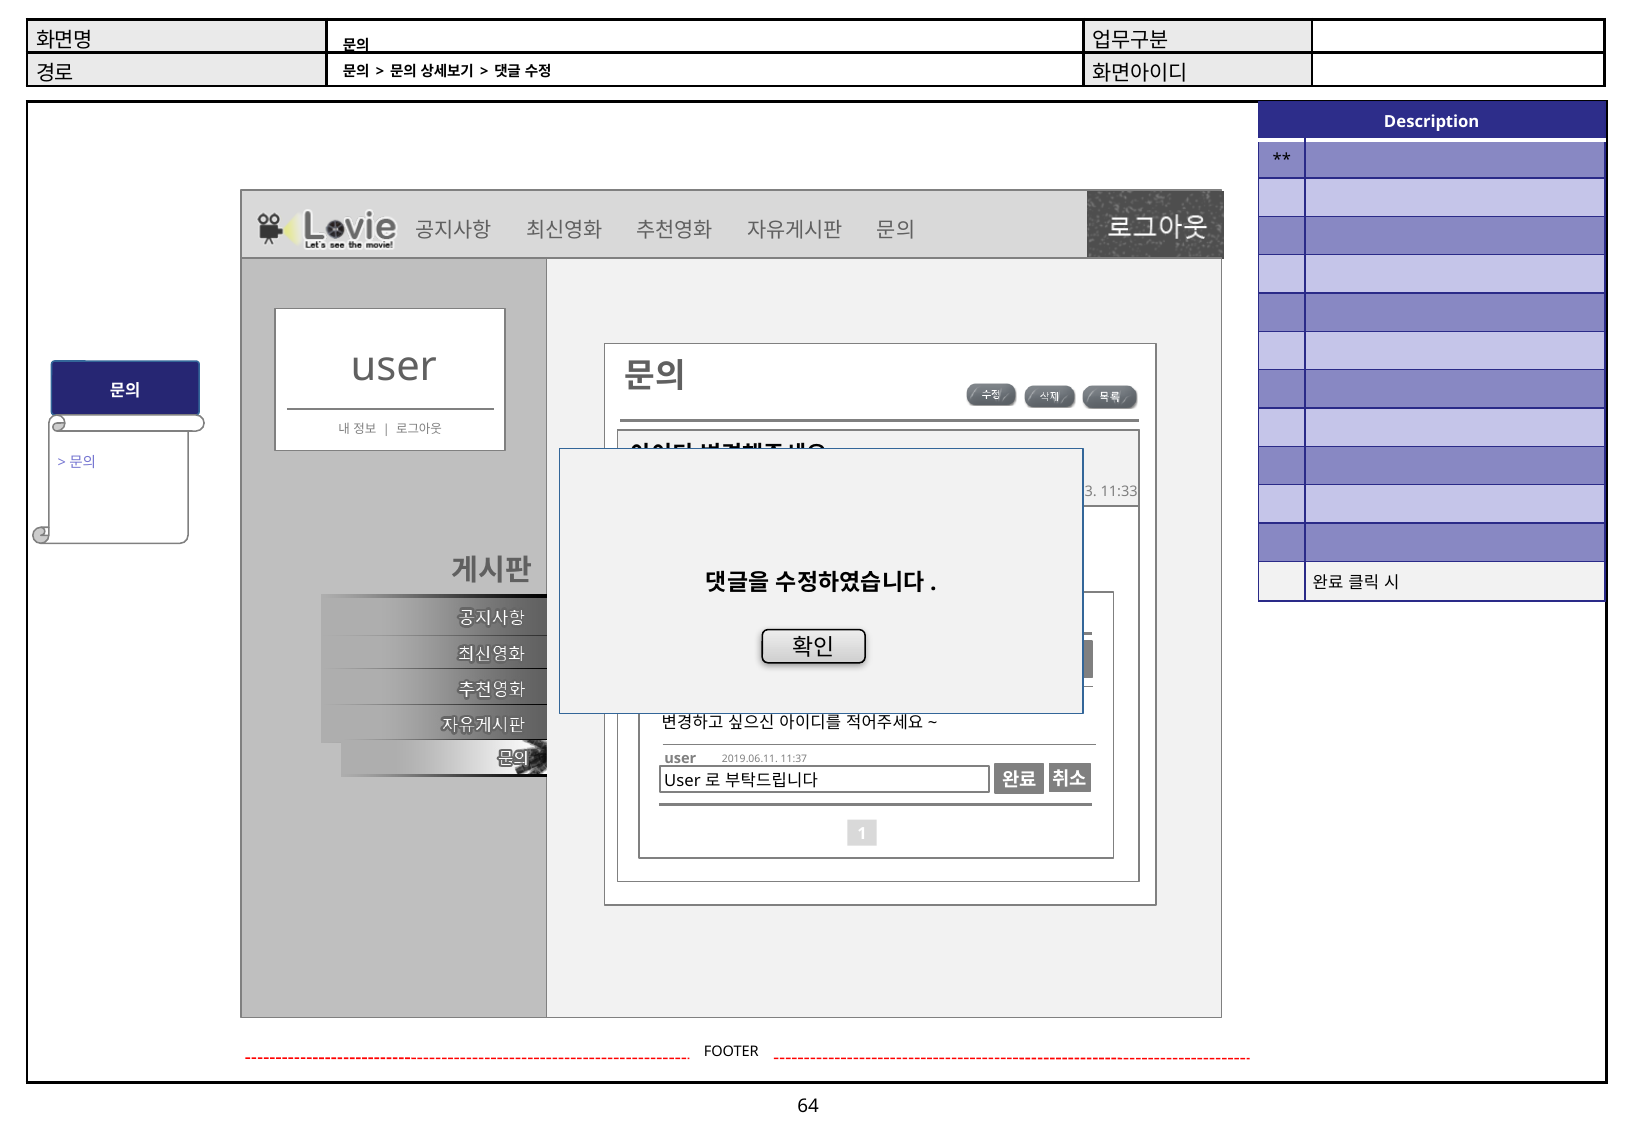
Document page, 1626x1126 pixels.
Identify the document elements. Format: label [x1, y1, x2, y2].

table_cell [1259, 217, 1304, 254]
table_cell [1259, 485, 1304, 522]
text_box [32, 361, 205, 544]
table_cell [1259, 562, 1304, 600]
title [328, 19, 1085, 87]
table_cell [1306, 370, 1604, 407]
picture [1024, 384, 1076, 408]
table_cell [1259, 332, 1304, 369]
table_cell [1306, 524, 1604, 561]
picture [255, 208, 402, 251]
table_cell [1306, 142, 1604, 177]
table_cell [1259, 179, 1304, 216]
picture [1087, 191, 1224, 259]
table_cell [1259, 524, 1304, 561]
table_cell [1306, 409, 1604, 446]
table_cell [1306, 294, 1604, 331]
table_cell [1259, 370, 1304, 407]
table_cell [1306, 179, 1604, 216]
table_cell [1306, 447, 1604, 484]
table_cell [1306, 562, 1604, 600]
table_cell [1259, 142, 1304, 177]
picture [965, 383, 1017, 406]
table_header [1259, 102, 1604, 138]
table_cell [1306, 485, 1604, 522]
table_cell [1259, 447, 1304, 484]
table_cell [1306, 217, 1604, 254]
picture [1082, 385, 1139, 410]
table_cell [1306, 255, 1604, 292]
picture [320, 594, 547, 778]
text_box [241, 189, 1222, 1018]
table_cell [1259, 255, 1304, 292]
table_cell [1259, 409, 1304, 446]
table_cell [1306, 332, 1604, 369]
table_cell [1259, 294, 1304, 331]
